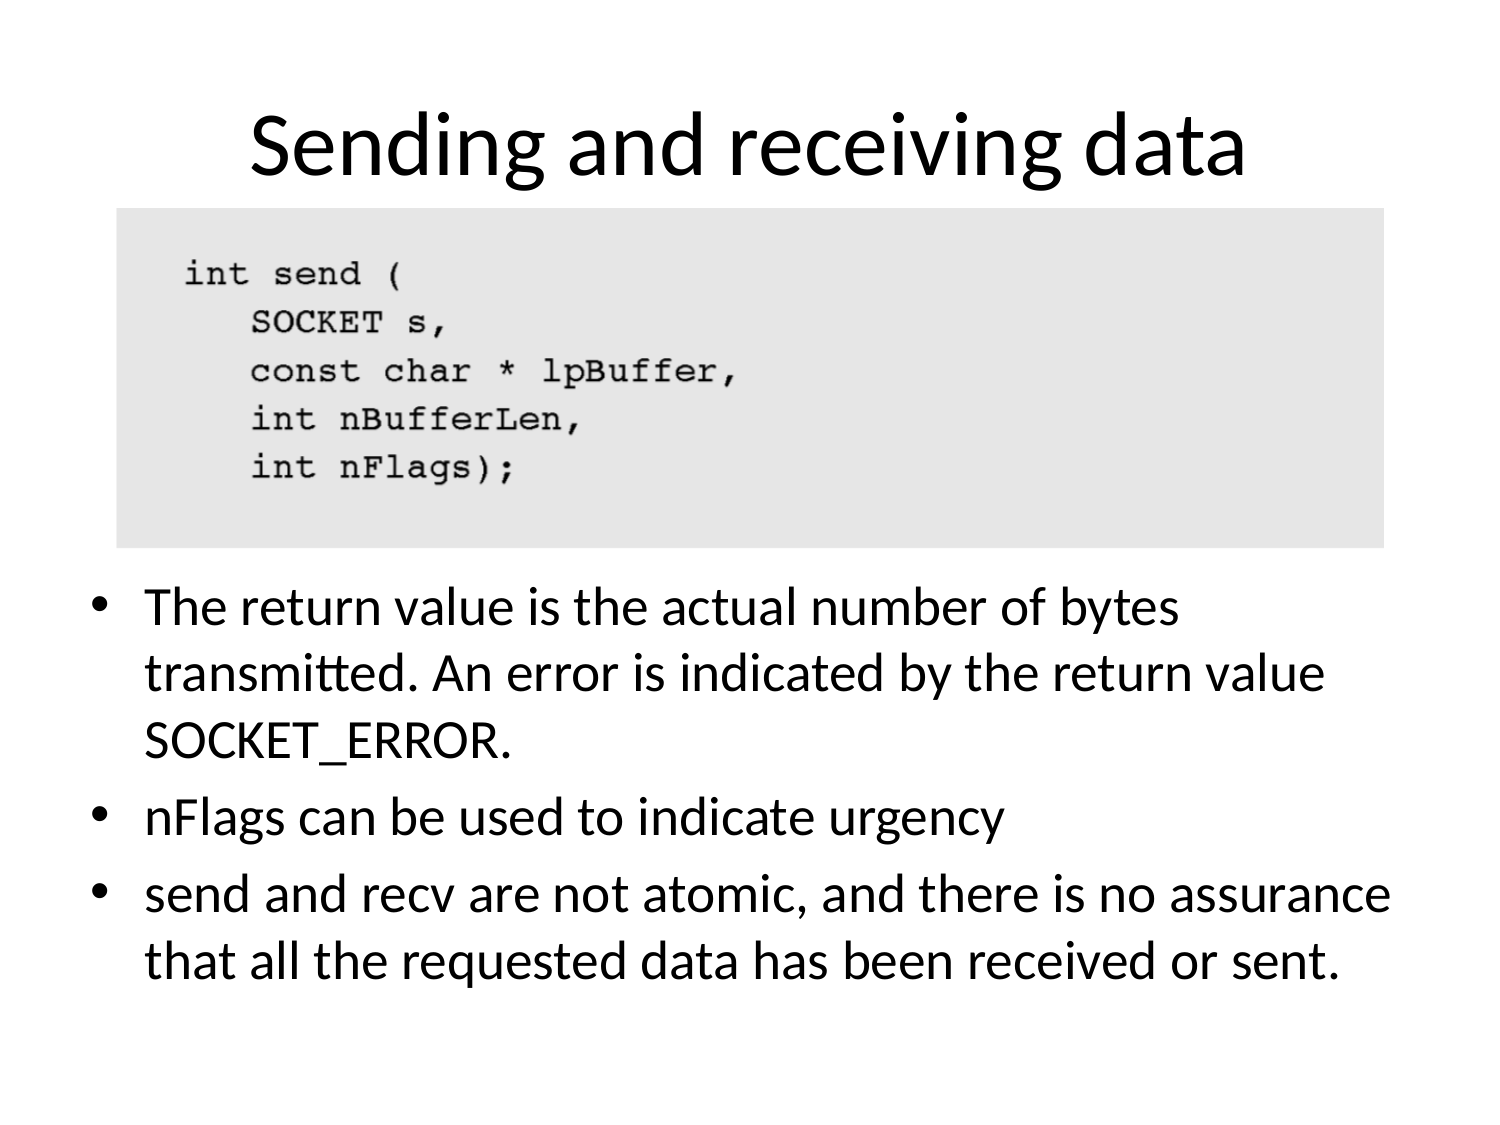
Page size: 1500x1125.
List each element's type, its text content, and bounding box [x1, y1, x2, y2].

title Sending and receiving data [75, 45, 1425, 233]
picture [116, 207, 1384, 550]
list The return value is the actual number of bytes transmitted. An error is indicated by the return value SOCKET_ERROR. nFlags can be used to indicate urgency send and recv are not atomic, and there is no assurance that all the requested data has been received or sent. [75, 562, 1425, 1005]
